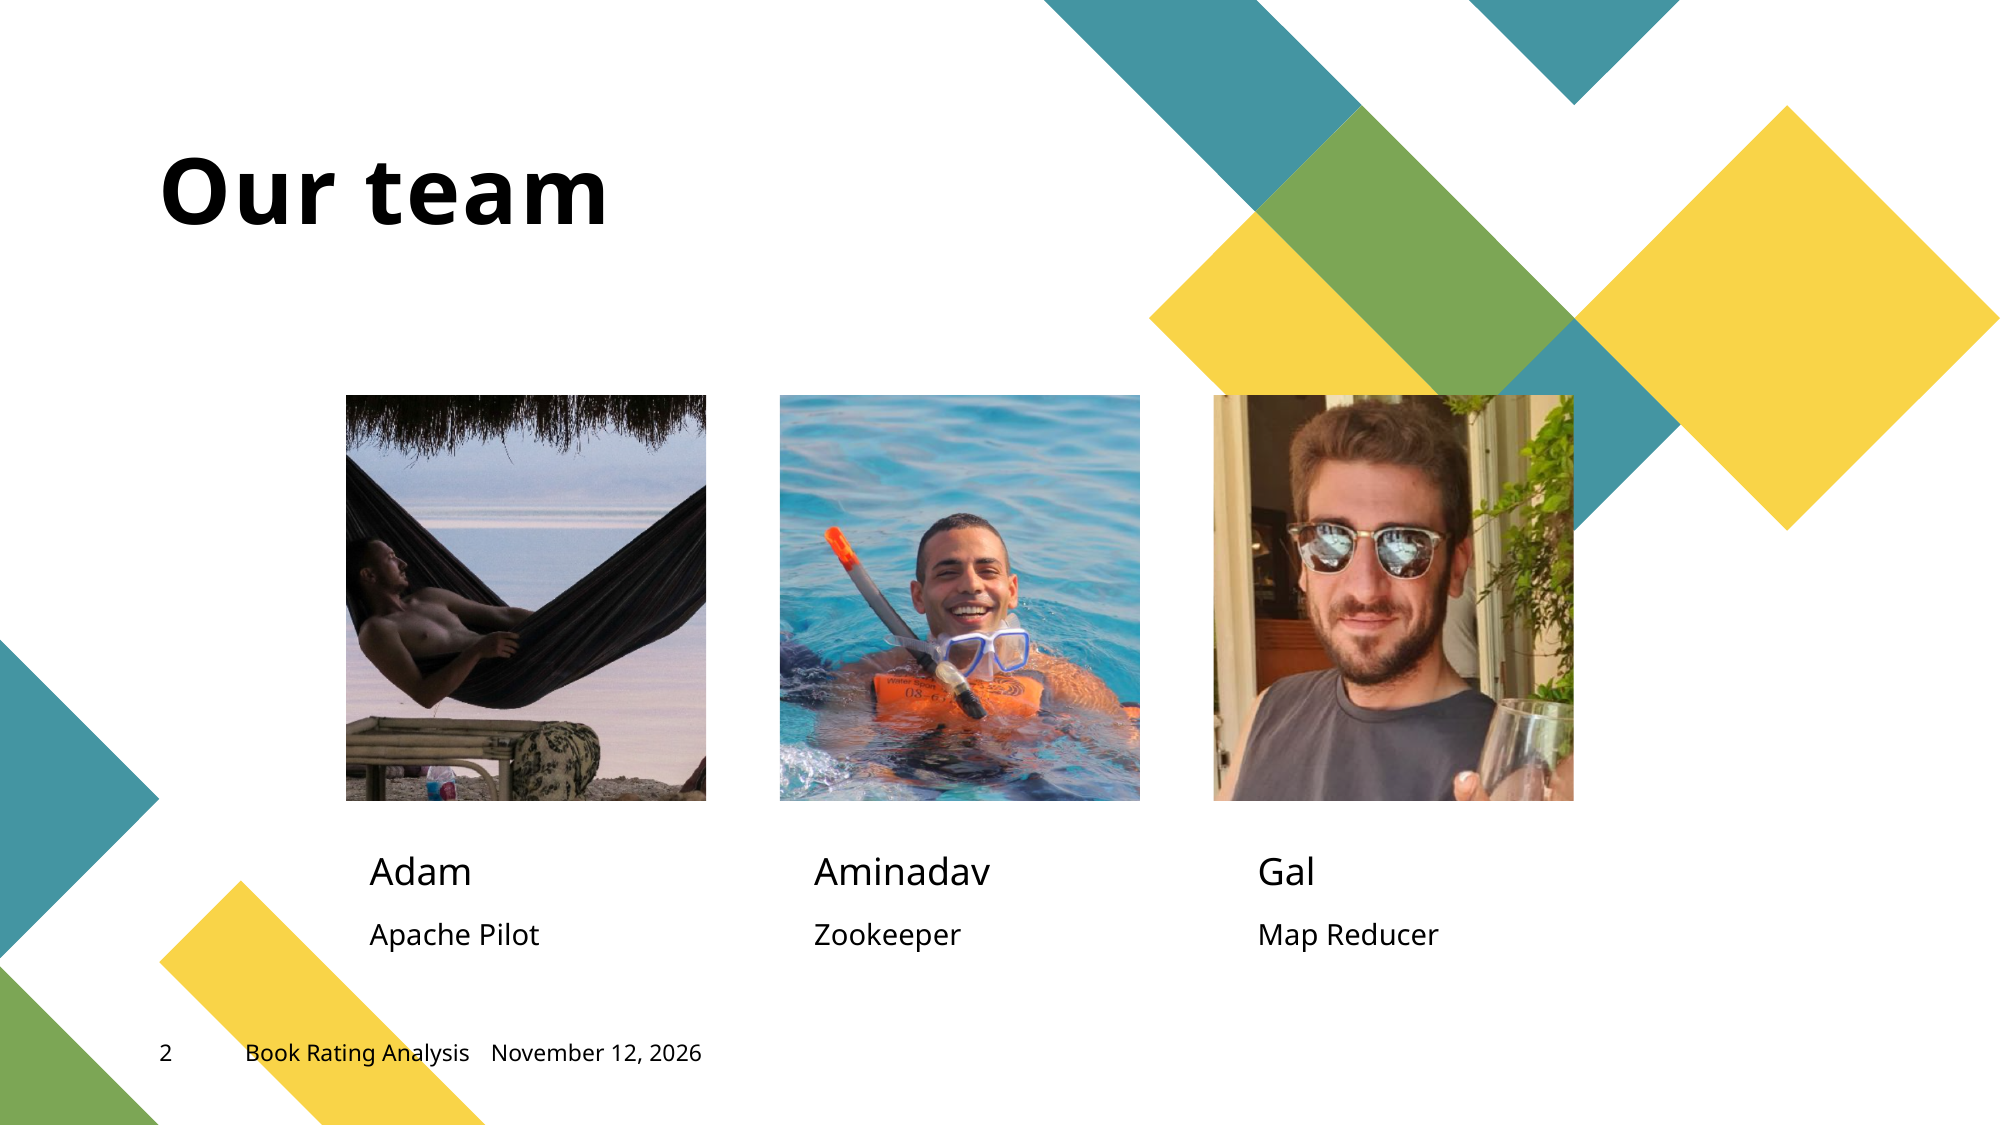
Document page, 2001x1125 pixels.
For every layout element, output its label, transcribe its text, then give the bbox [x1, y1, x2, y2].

slide_number 2 [159, 1038, 245, 1080]
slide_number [490, 1038, 707, 1080]
list Adam [369, 853, 720, 888]
list Gal [1257, 853, 1607, 888]
text_box [1213, 395, 1575, 802]
list Zookeeper [814, 920, 1164, 981]
text_box [345, 395, 707, 802]
footer Book Rating Analysis [245, 1038, 490, 1080]
title Our team [158, 144, 1394, 245]
list Aminadav [814, 853, 1164, 888]
text_box [779, 395, 1141, 802]
list Apache Pilot [369, 920, 720, 981]
list Map Reducer [1257, 920, 1607, 981]
